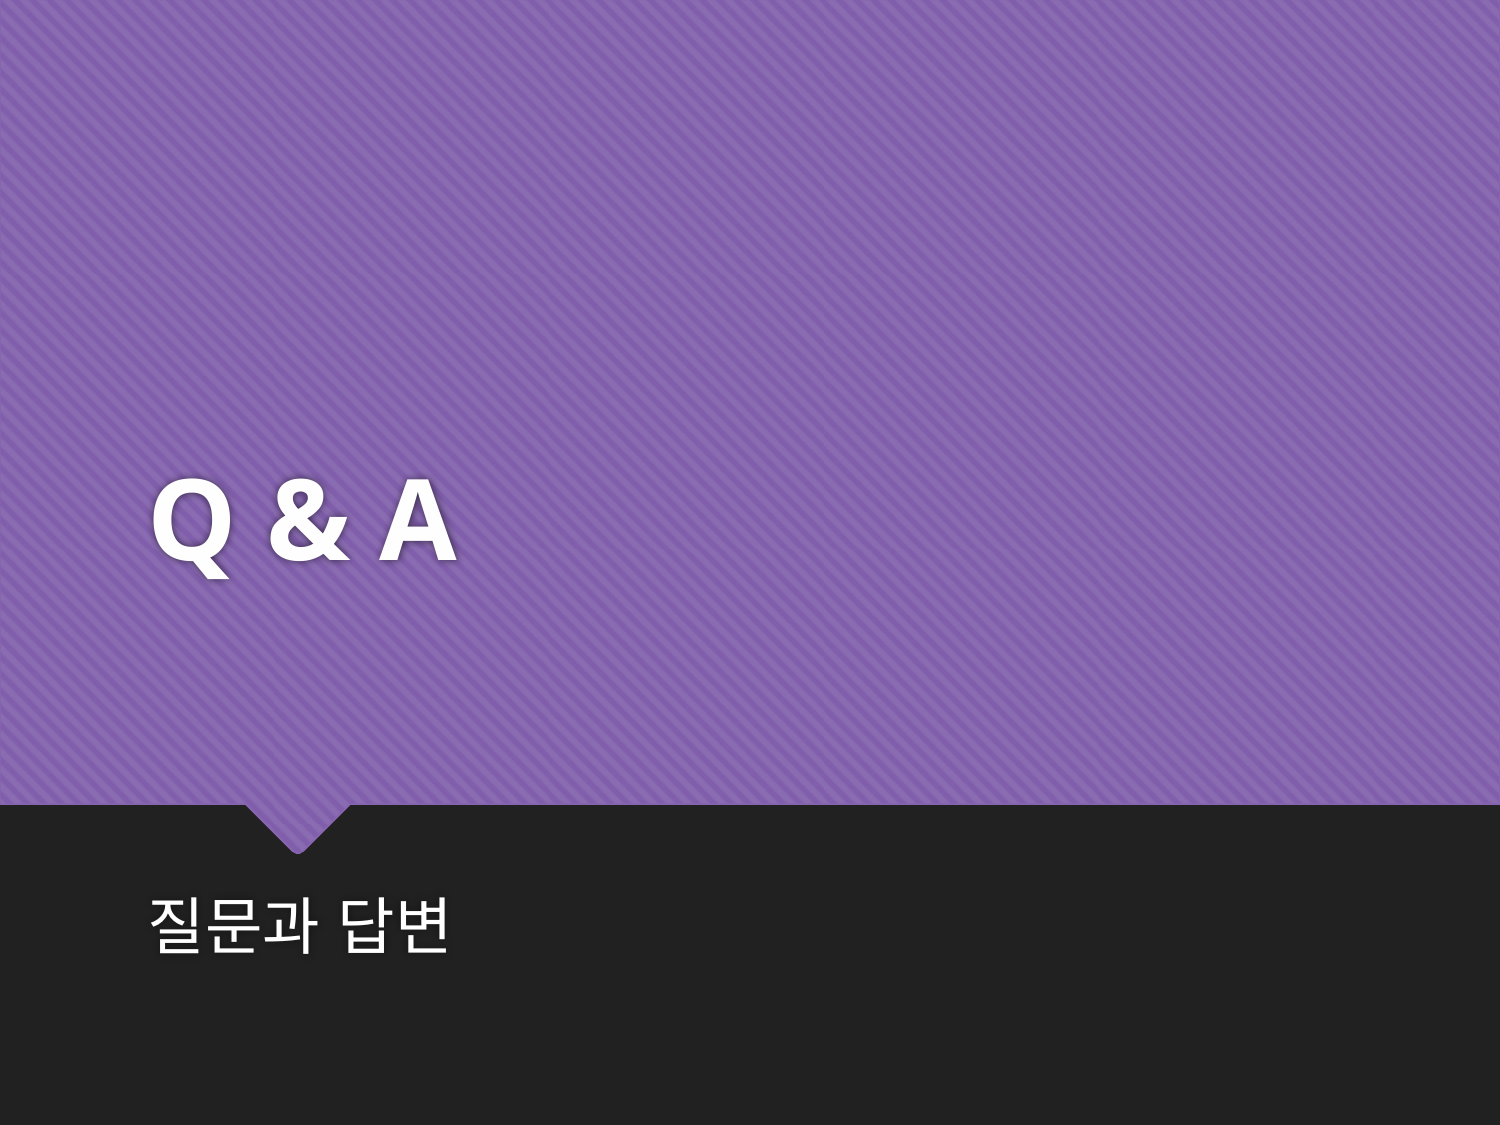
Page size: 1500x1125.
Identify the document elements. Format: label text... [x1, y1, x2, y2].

title Q & A [132, 237, 1368, 726]
subtitle 질문과 답변 [132, 879, 1368, 951]
